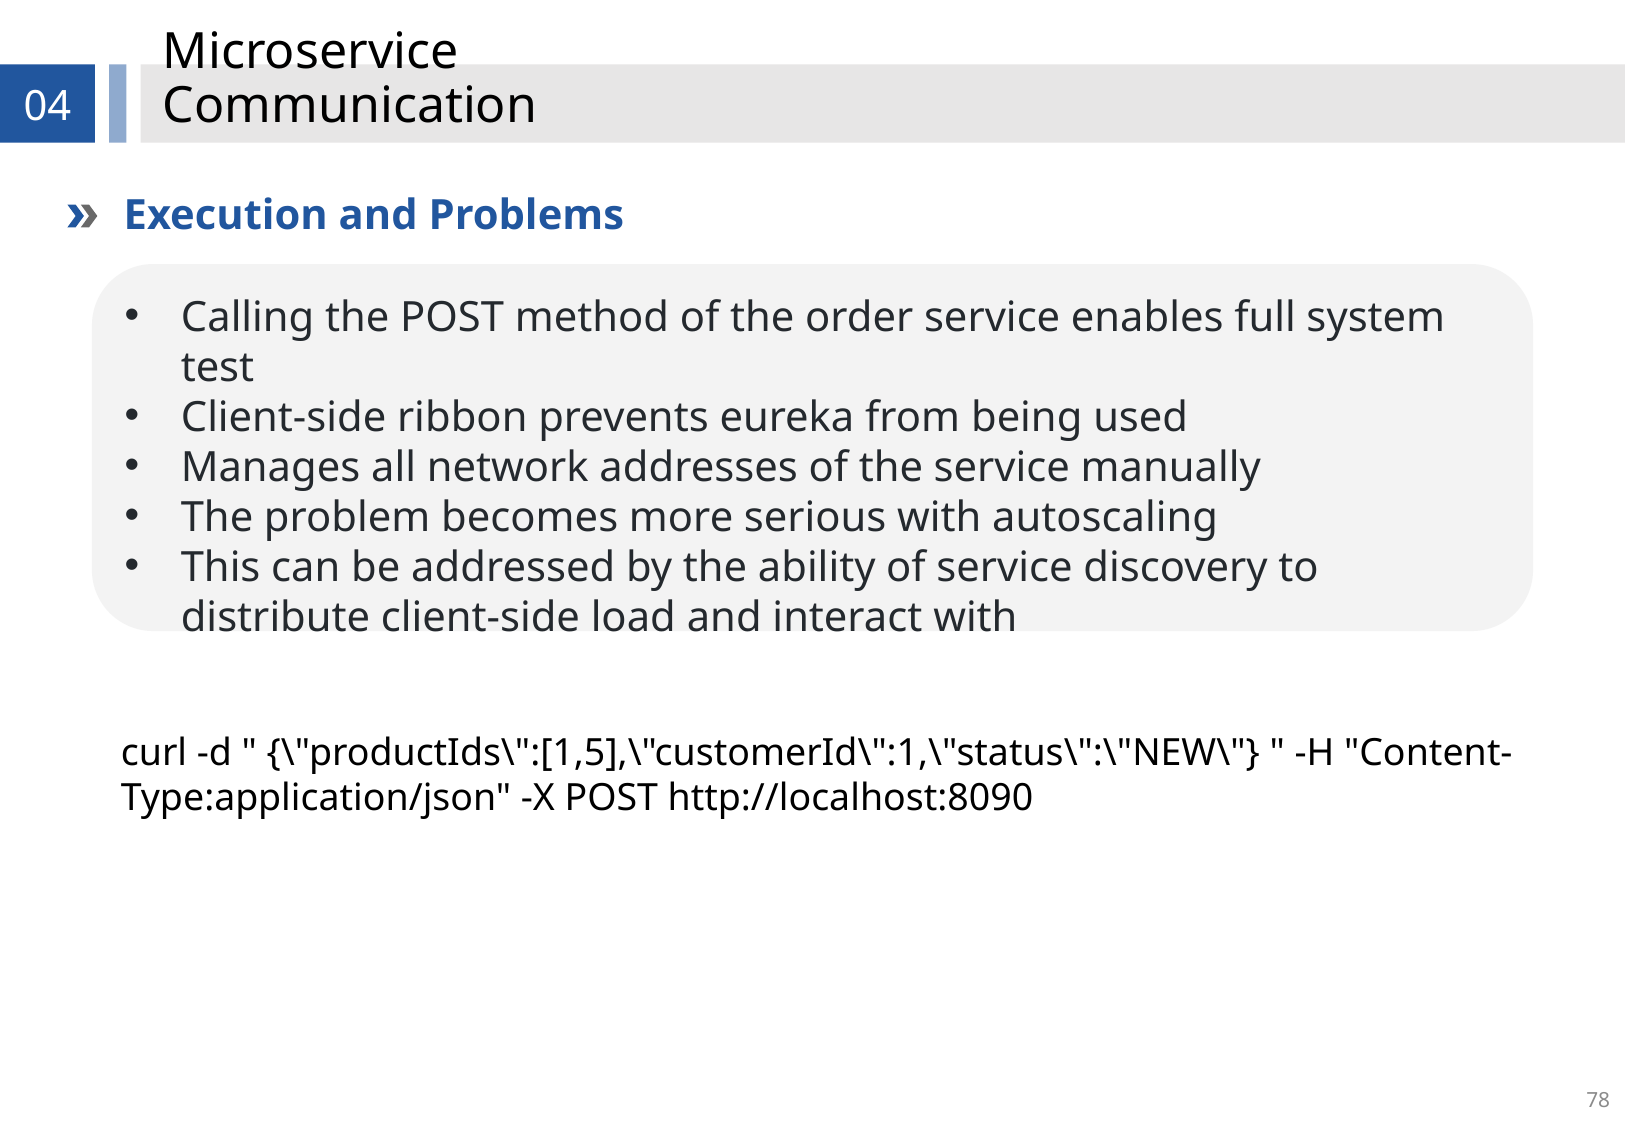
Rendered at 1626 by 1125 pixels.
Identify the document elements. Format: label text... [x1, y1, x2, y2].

text_box curl -d " {\"productIds\":[1,5],\"customerId\":1,\"status\":\"NEW\"} " -H "Content-Type:application/json" -X POST http://localhost:8090 [106, 720, 1534, 826]
list Execution and Problems [123, 193, 1597, 239]
slide_number 78 [1455, 1070, 1625, 1125]
list 04 [12, 83, 83, 130]
text_box Calling the POST method of the order service enables full system test Client-side ribbon prevents eureka from being used Manages all network addresses of the service manually The problem becomes more serious with autoscaling This can be addressed by the ability of service discovery to distribute client-side load and interact with [90, 263, 1535, 633]
title Microservice Communication [162, 78, 830, 134]
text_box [67, 204, 98, 228]
